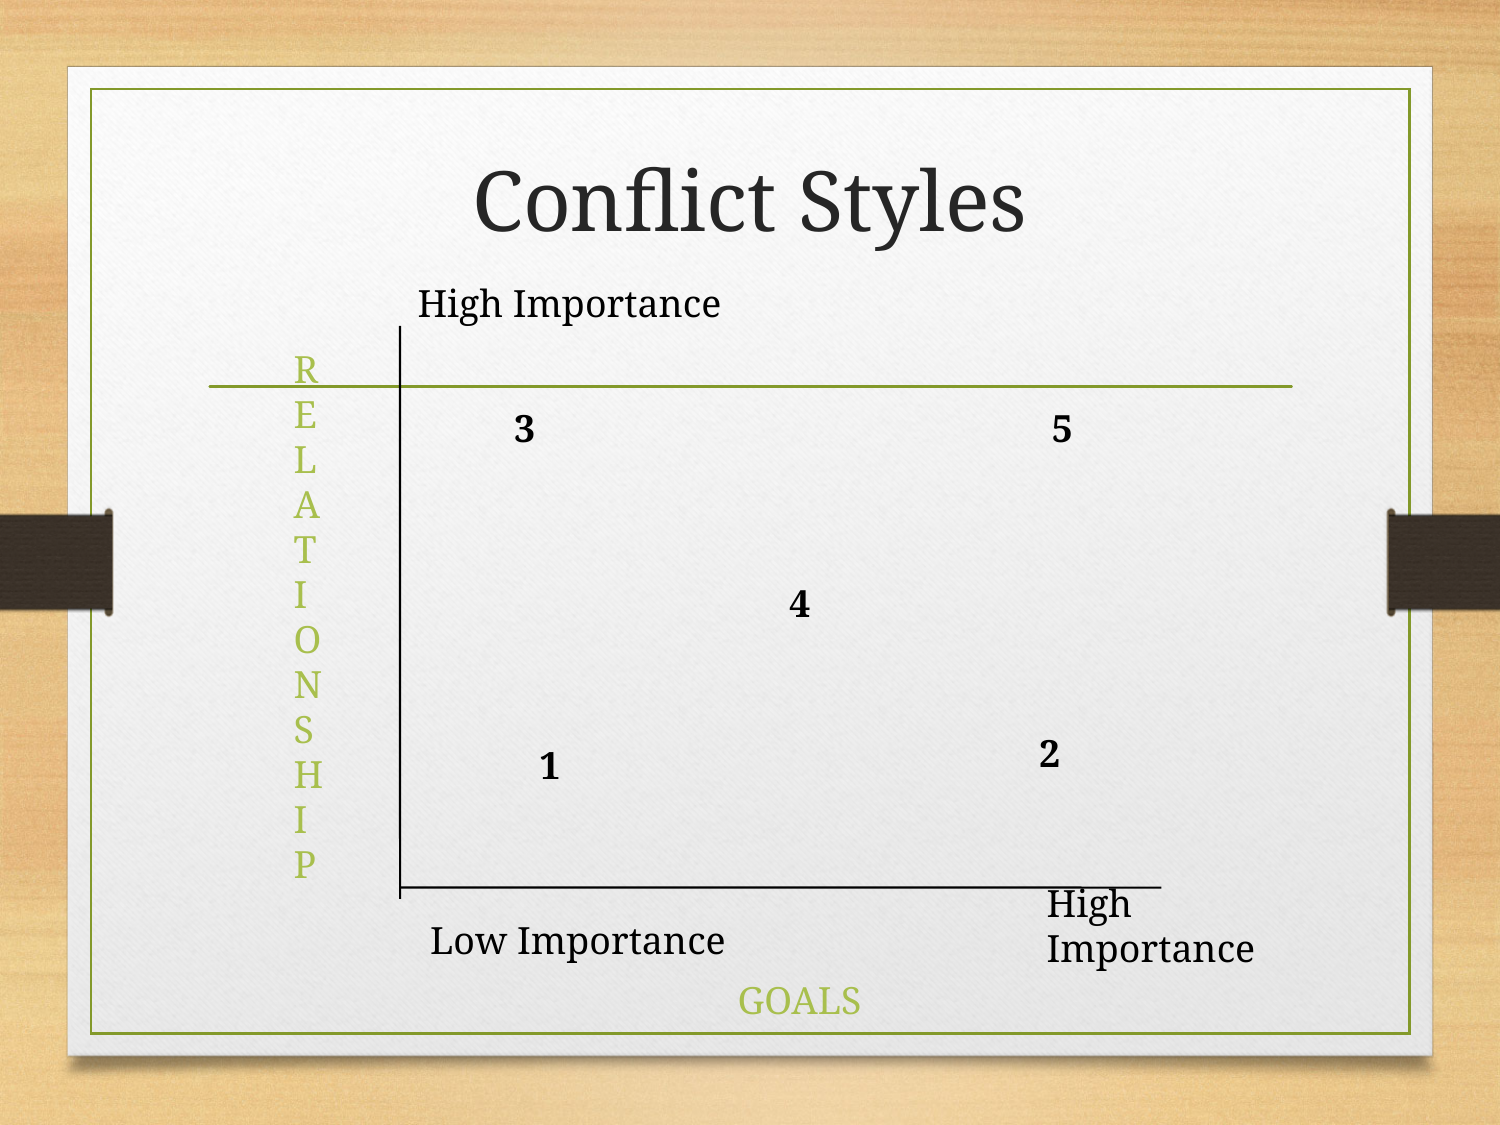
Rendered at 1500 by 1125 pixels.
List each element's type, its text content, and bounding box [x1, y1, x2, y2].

text_box Low Importance [415, 910, 741, 970]
text_box 5 [1037, 397, 1088, 458]
text_box 2 [1024, 722, 1076, 783]
text_box GOALS [722, 969, 877, 1030]
text_box High Importance [402, 272, 737, 333]
text_box 1 [524, 735, 576, 795]
text_box R E L A T I O N S H I P [278, 338, 355, 894]
title Conflict Styles [192, 90, 1308, 305]
picture [0, 0, 1500, 1125]
text_box High Importance [1031, 872, 1271, 978]
text_box 3 [499, 397, 551, 458]
text_box 4 [774, 572, 826, 633]
